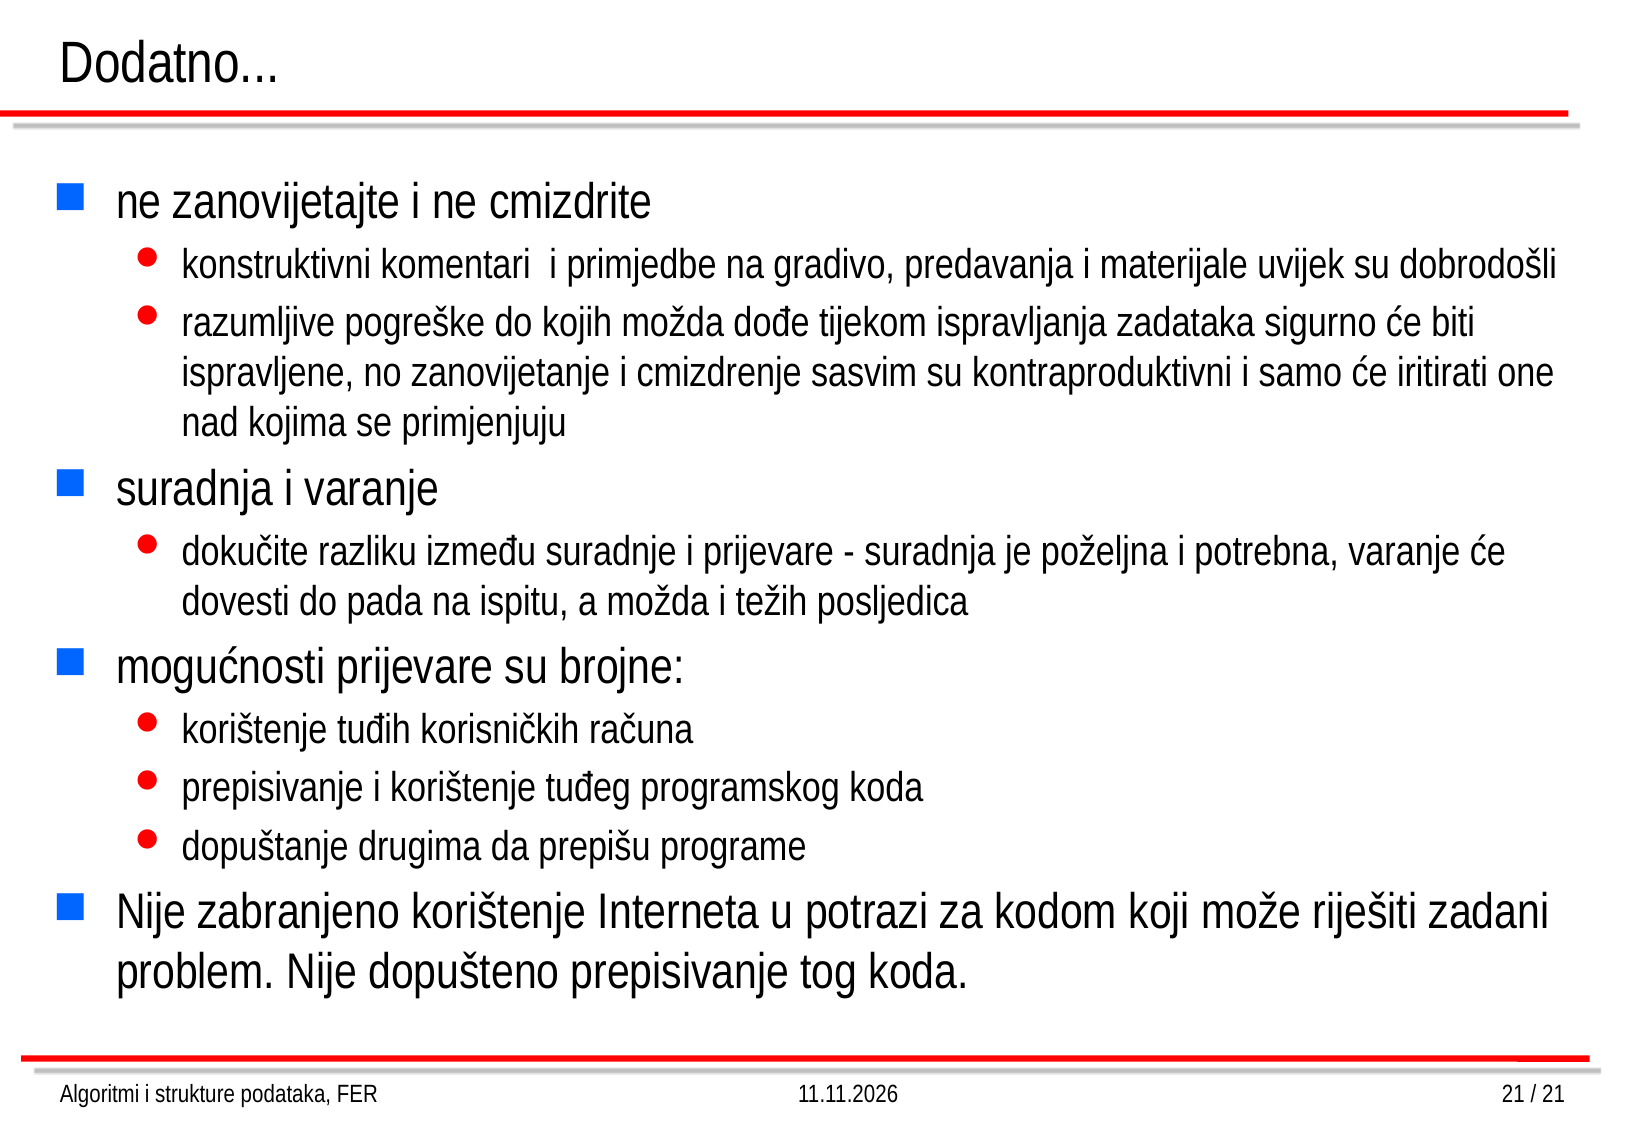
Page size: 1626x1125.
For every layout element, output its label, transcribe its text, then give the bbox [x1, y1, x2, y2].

footer Algoritmi i strukture podataka, FER [44, 1070, 612, 1107]
title Dodatno... [44, 0, 1569, 102]
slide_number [658, 1070, 1039, 1107]
list ne zanovijetajte i ne cmizdrite konstruktivni komentari i primjedbe na gradivo, predavanja i materijale uvijek su dobrodošli razumljive pogreške do kojih možda dođe tijekom ispravljanja zadataka sigurno će biti ispravljene, no zanovijetanje i cmizdrenje sasvim su kontraproduktivni i samo će iritirati one nad kojima se primjenjuju suradnja i varanje dokučite razliku između suradnje i prijevare - suradnja je poželjna i potrebna, varanje će dovesti do pada na ispitu, a možda i težih posljedica mogućnosti prijevare su brojne: korištenje tuđih korisničkih računa prepisivanje i korištenje tuđeg programskog koda dopuštanje drugima da prepišu programe Nije zabranjeno korištenje Interneta u potrazi za kodom koji može riješiti zadani problem. Nije dopušteno prepisivanje tog koda. [44, 160, 1581, 1036]
slide_number 21 / 21 [1164, 1070, 1581, 1107]
